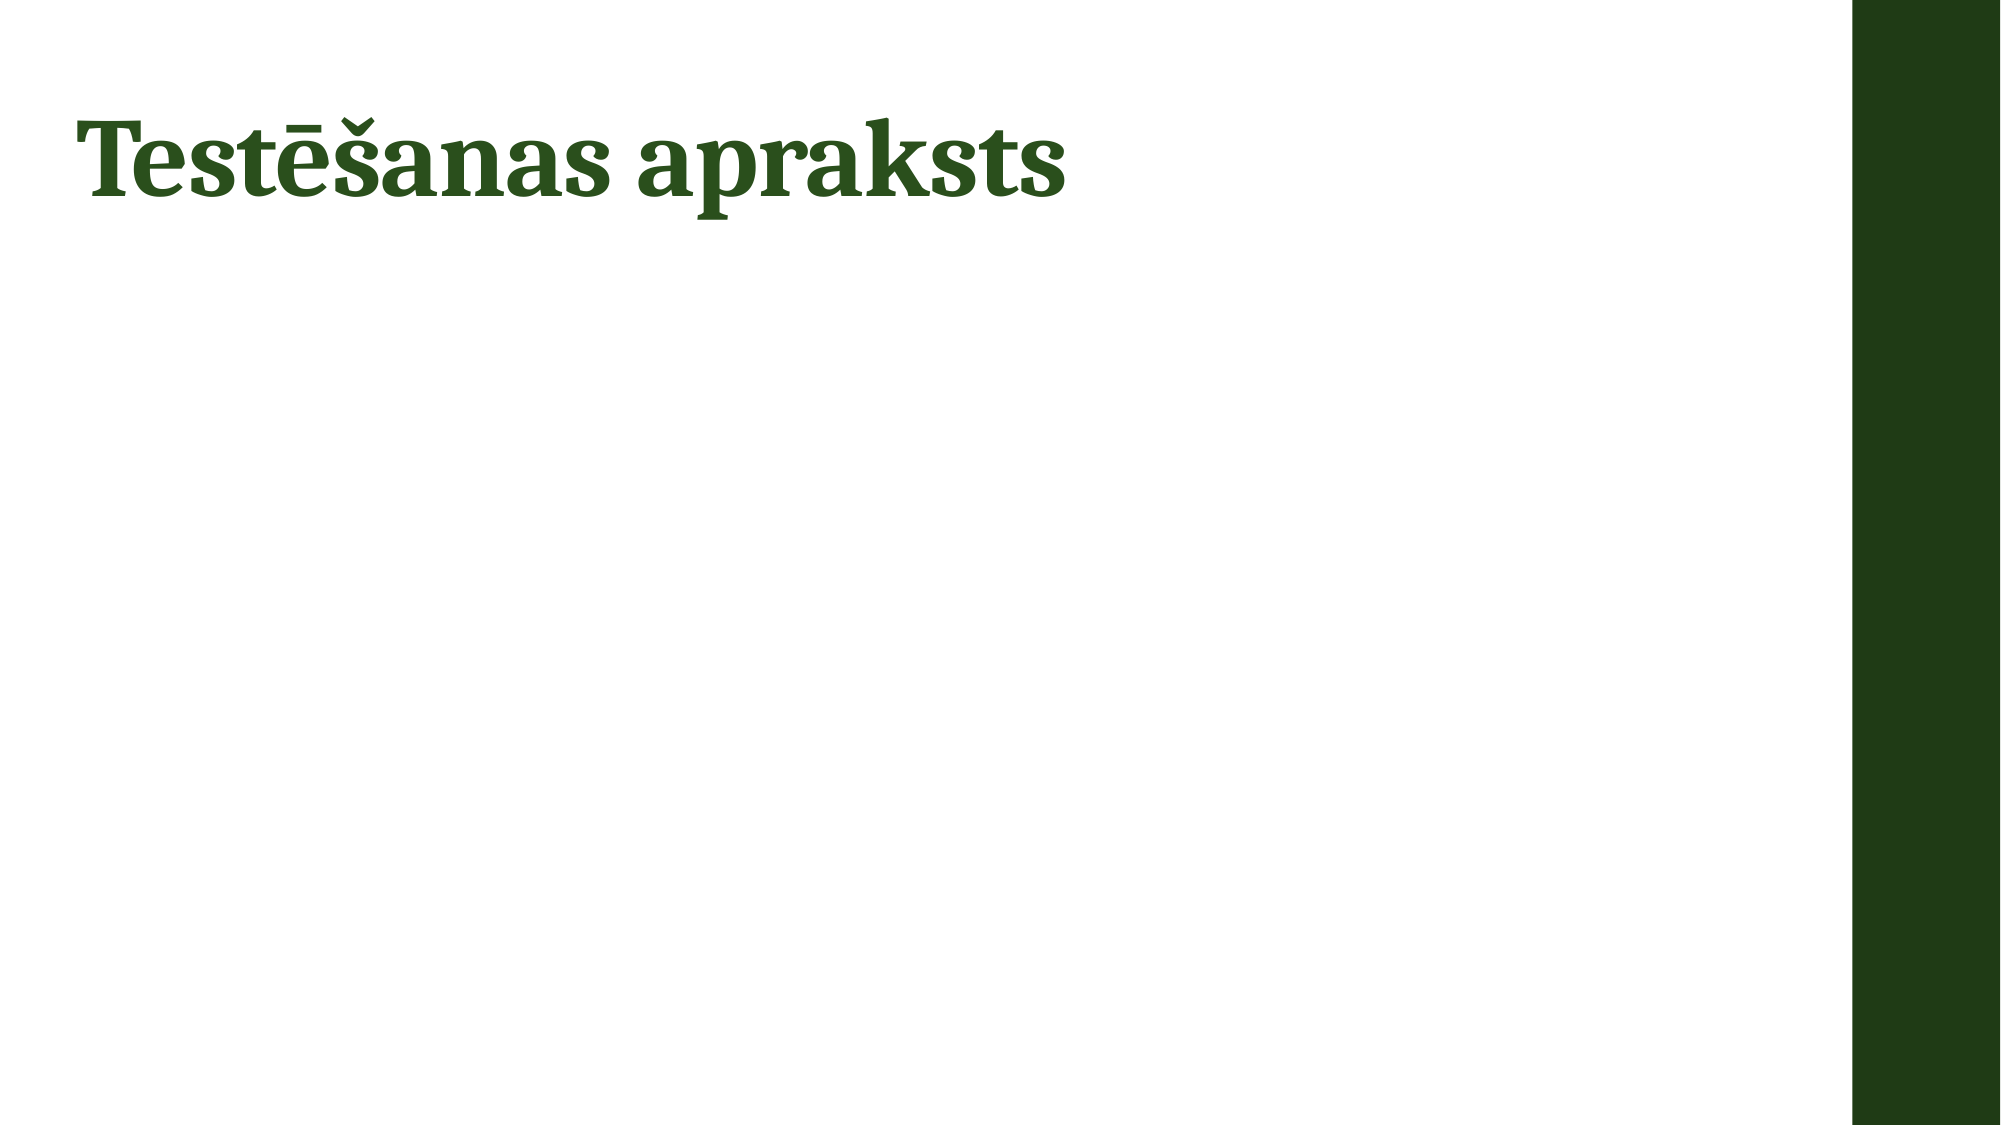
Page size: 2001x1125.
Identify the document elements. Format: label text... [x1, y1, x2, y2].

title Testēšanas apraksts [61, 0, 1848, 229]
